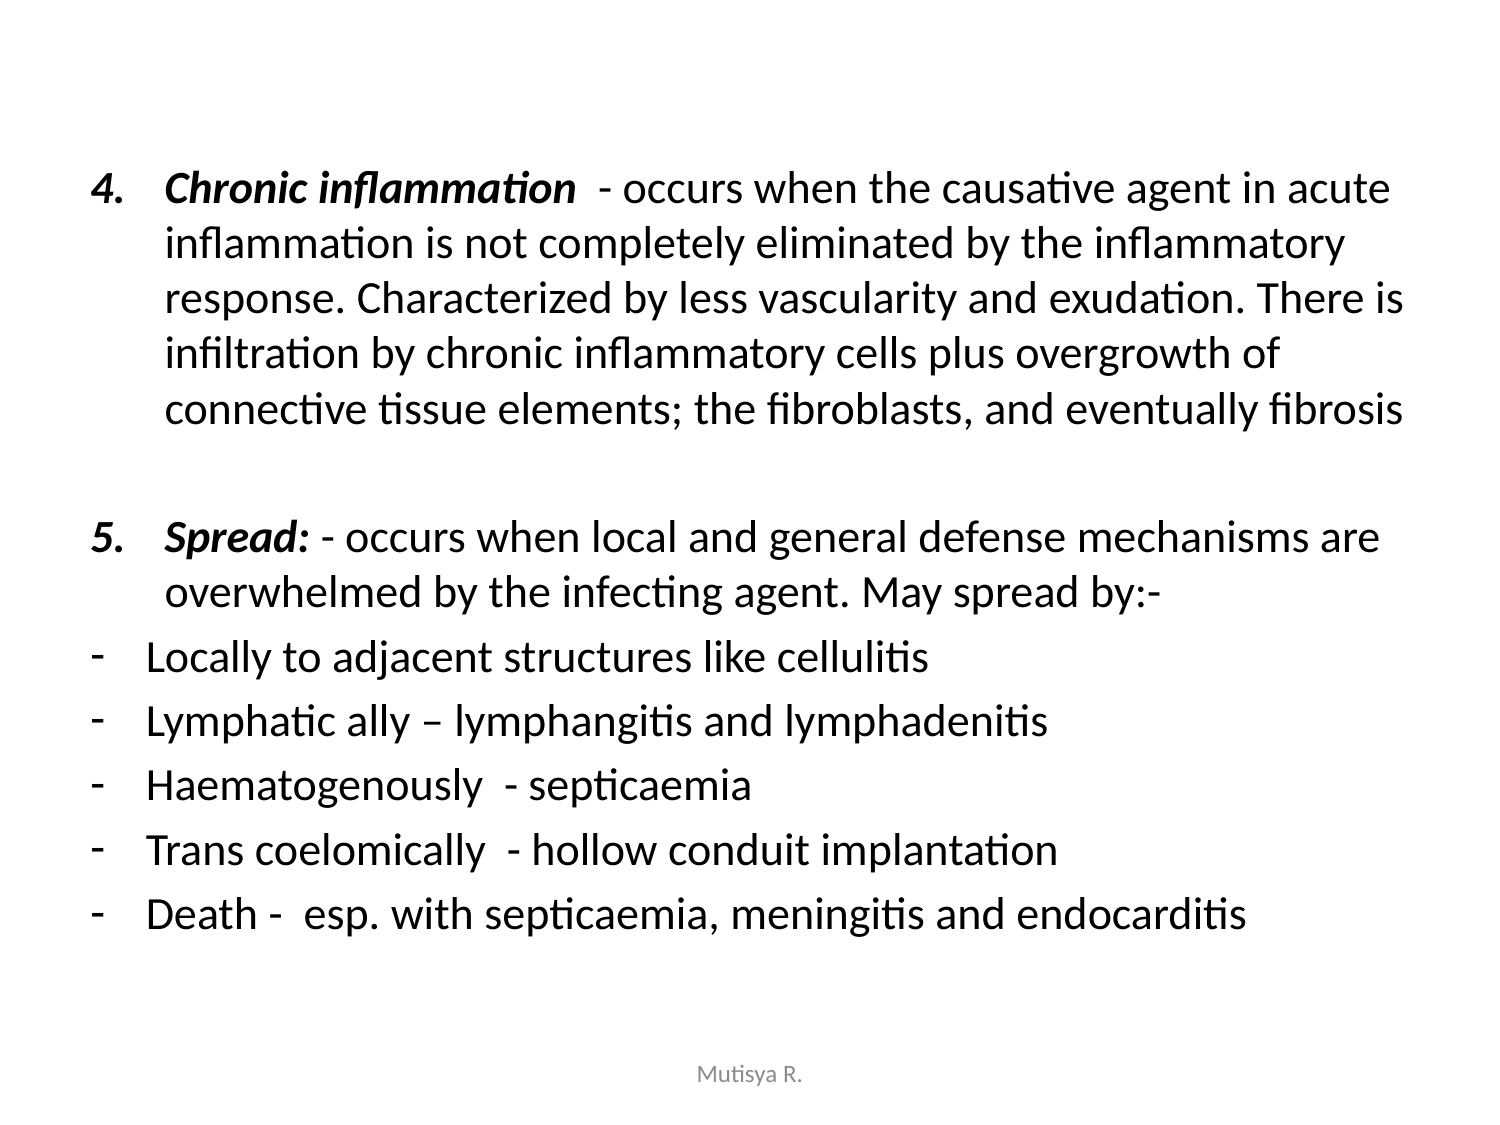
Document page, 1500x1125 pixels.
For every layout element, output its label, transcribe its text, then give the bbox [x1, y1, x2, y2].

footer Mutisya R. [512, 1042, 988, 1103]
list Chronic inflammation - occurs when the causative agent in acute inflammation is not completely eliminated by the inflammatory response. Characterized by less vascularity and exudation. There is infiltration by chronic inflammatory cells plus overgrowth of connective tissue elements; the fibroblasts, and eventually fibrosis Spread: - occurs when local and general defense mechanisms are overwhelmed by the infecting agent. May spread by:- Locally to adjacent structures like cellulitis Lymphatic ally – lymphangitis and lymphadenitis Haematogenously - septicaemia Trans coelomically - hollow conduit implantation Death - esp. with septicaemia, meningitis and endocarditis [75, 149, 1425, 1005]
